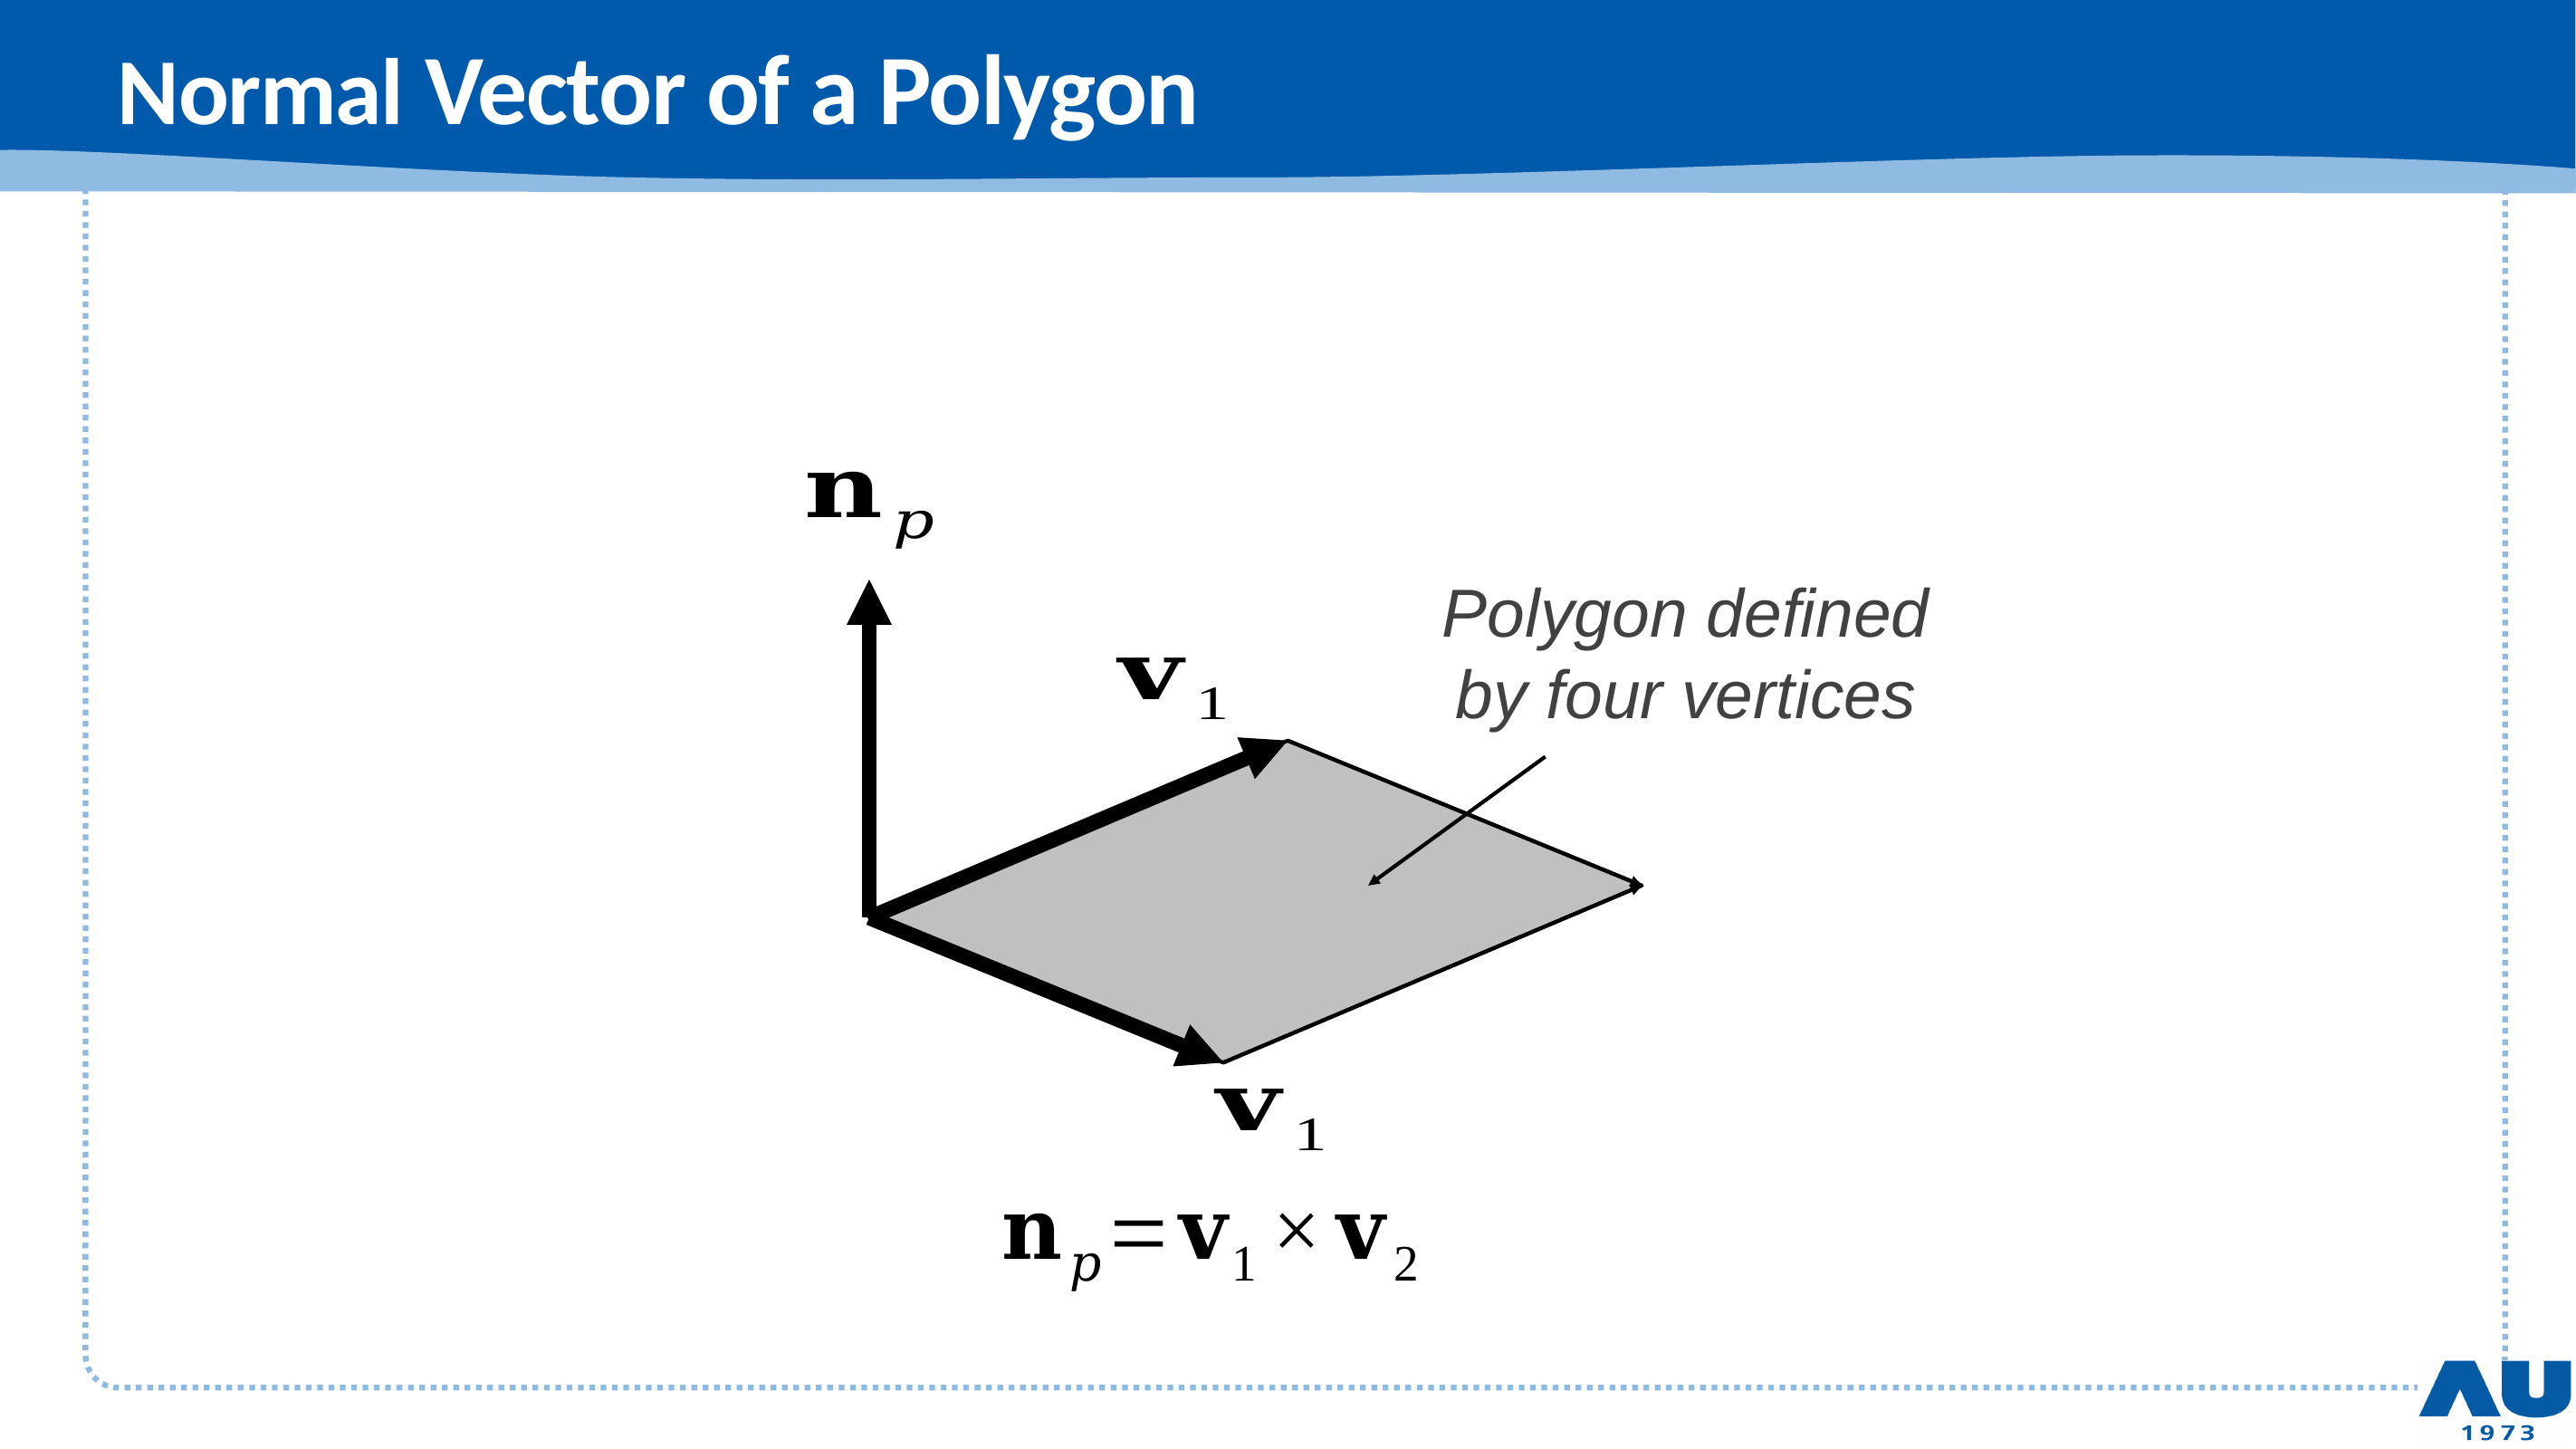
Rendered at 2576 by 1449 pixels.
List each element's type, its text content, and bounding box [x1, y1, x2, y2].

text_box [1467, 813, 1642, 885]
text_box [1223, 884, 1642, 1063]
text_box [868, 917, 1223, 1064]
text_box [869, 739, 1288, 917]
text_box [871, 742, 1631, 1061]
text_box [863, 579, 876, 916]
picture [2418, 1360, 2571, 1441]
text_box Polygon defined by four vertices [1434, 561, 1938, 740]
text_box [1368, 756, 1546, 886]
title Normal Vector of a Polygon [103, 18, 2486, 169]
